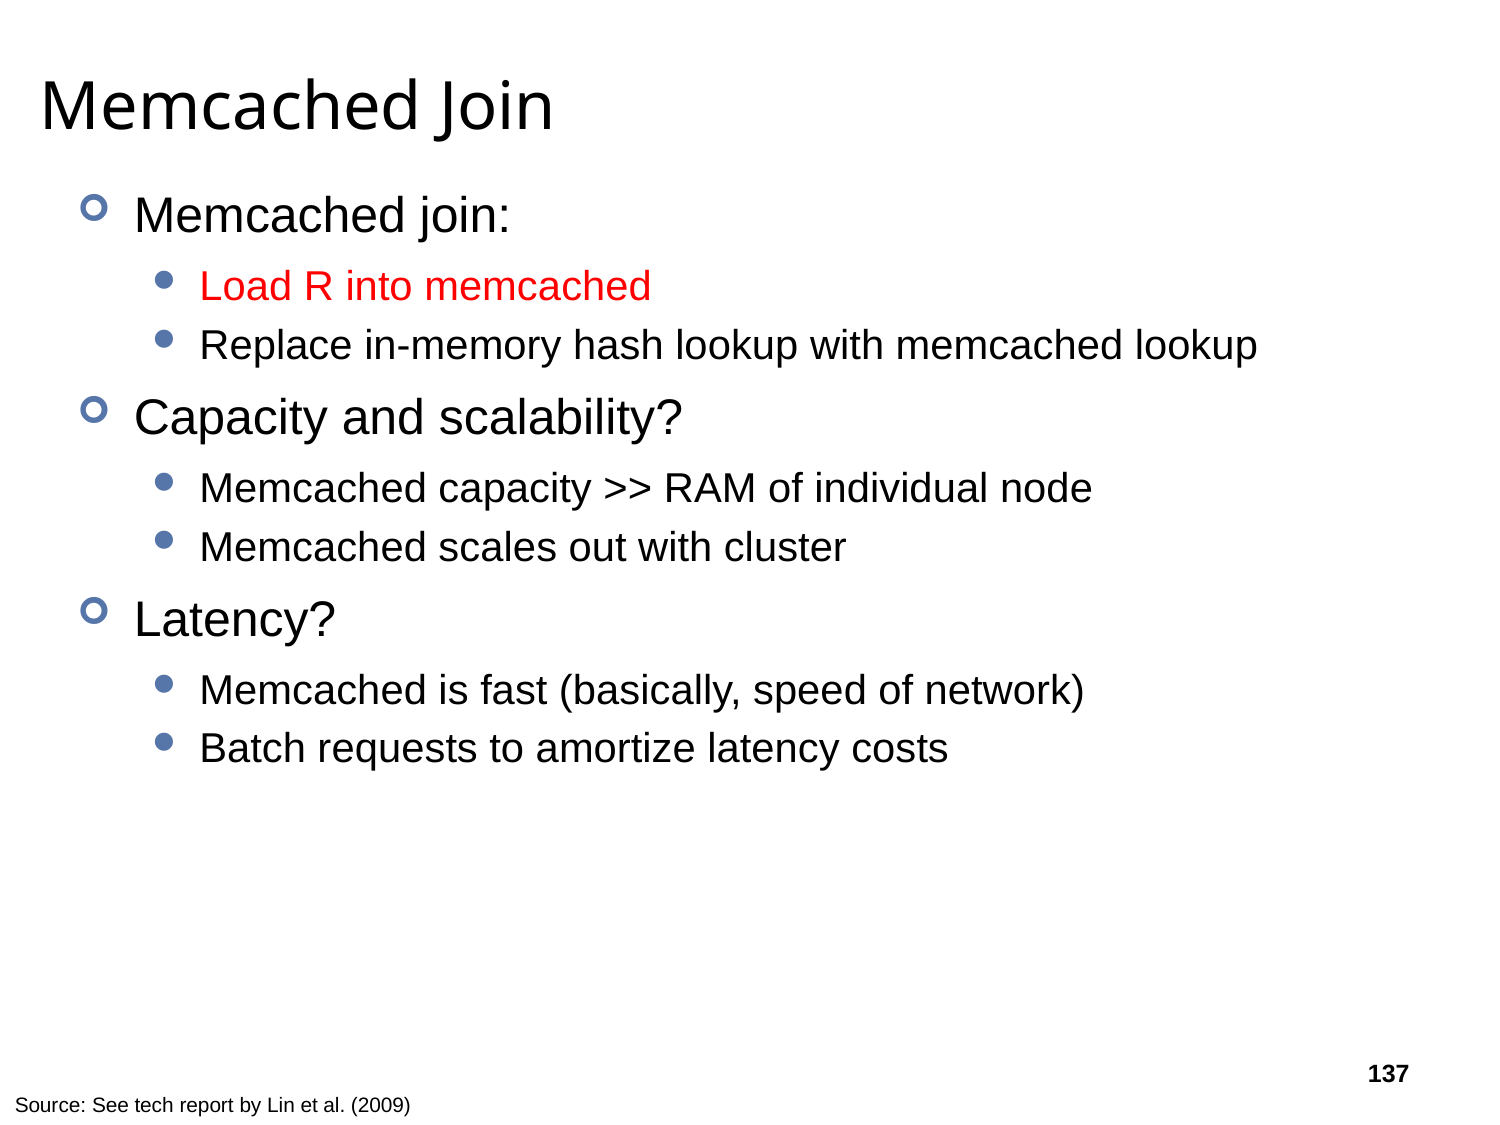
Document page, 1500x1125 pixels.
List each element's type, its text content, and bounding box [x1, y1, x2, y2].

slide_number 137 [1074, 1042, 1425, 1103]
list Memcached join: Load R into memcached Replace in-memory hash lookup with memcached lookup Capacity and scalability? Memcached capacity >> RAM of individual node Memcached scales out with cluster Latency? Memcached is fast (basically, speed of network) Batch requests to amortize latency costs [62, 174, 1451, 1013]
title Memcached Join [24, 18, 1451, 188]
text_box Source: See tech report by Lin et al. (2009) [0, 1084, 538, 1125]
